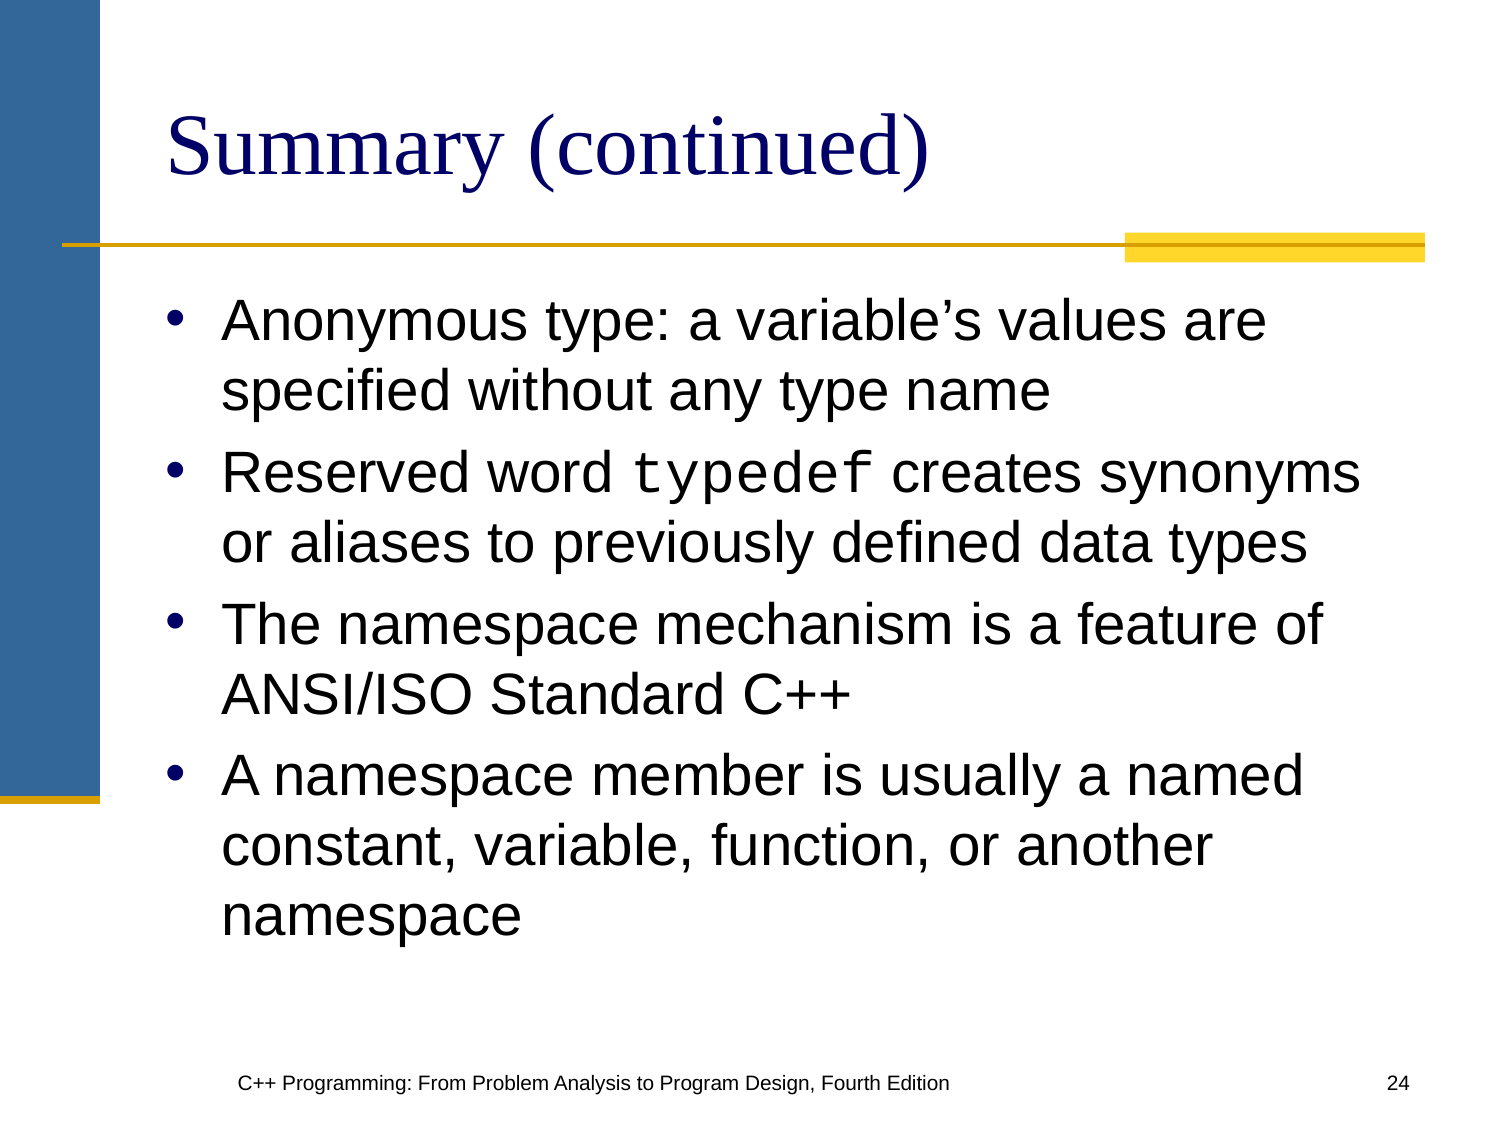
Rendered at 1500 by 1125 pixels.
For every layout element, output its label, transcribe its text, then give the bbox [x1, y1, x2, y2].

text_box C++ Programming: From Problem Analysis to Program Design, Fourth Edition [149, 1062, 1038, 1100]
title Summary (continued) [150, 45, 1425, 234]
list Anonymous type: a variable’s values are specified without any type name Reserved word typedef creates synonyms or aliases to previously defined data types The namespace mechanism is a feature of ANSI/ISO Standard C++ A namespace member is usually a named constant, variable, function, or another namespace [150, 275, 1425, 1006]
text_box ‹#› [1112, 1062, 1425, 1100]
